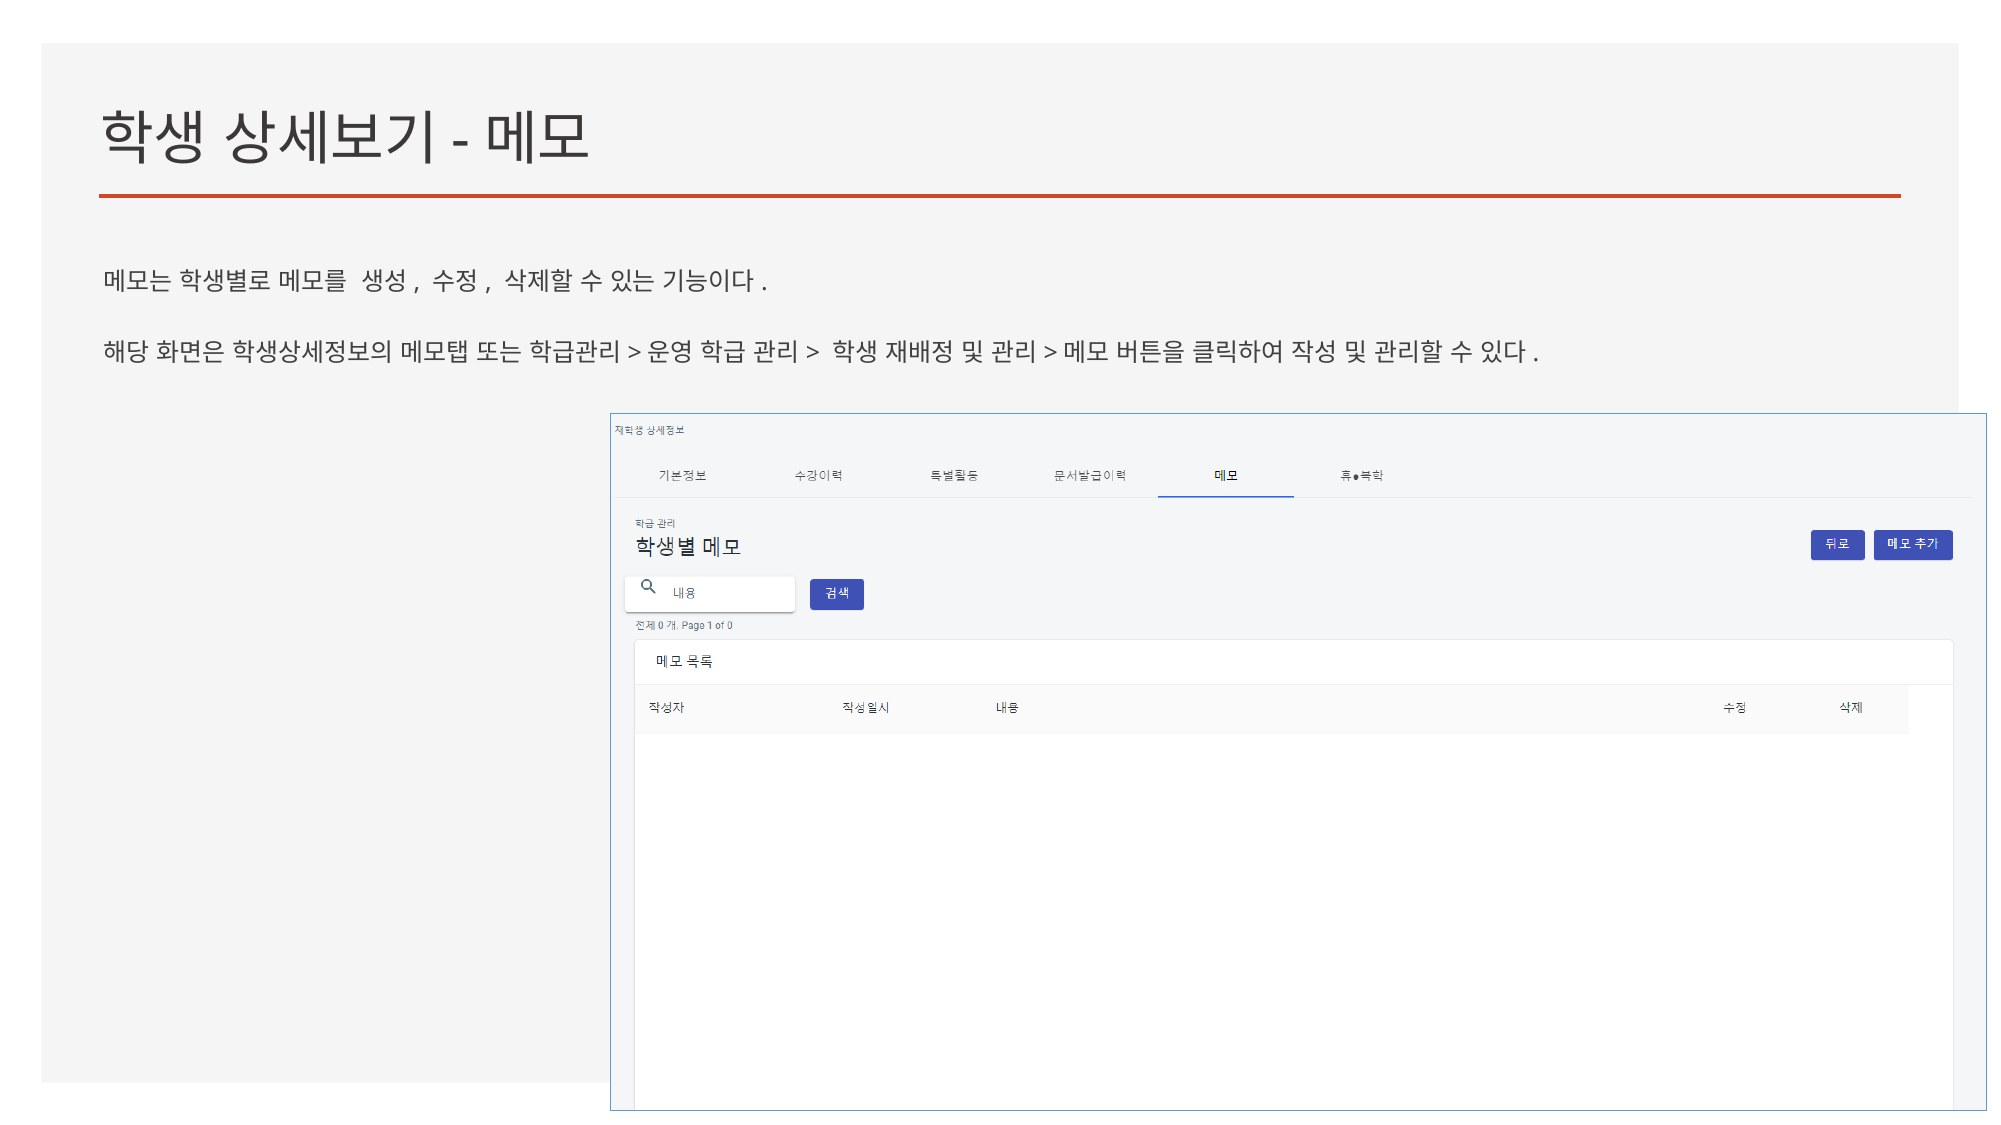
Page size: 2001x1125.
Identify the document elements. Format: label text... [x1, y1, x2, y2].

title 학생 상세보기-메모 [85, 73, 1499, 179]
text_box 메모는 학생별로 메모를 생성, 수정, 삭제할 수 있는 기능이다. 해당 화면은 학생상세정보의 메모탭 또는 학급관리>운영 학급 관리> 학생 재배정 및 관리>메모 버튼을 클릭하여 작성 및 관리할 수 있다. [88, 250, 1889, 622]
picture [610, 413, 1987, 1111]
